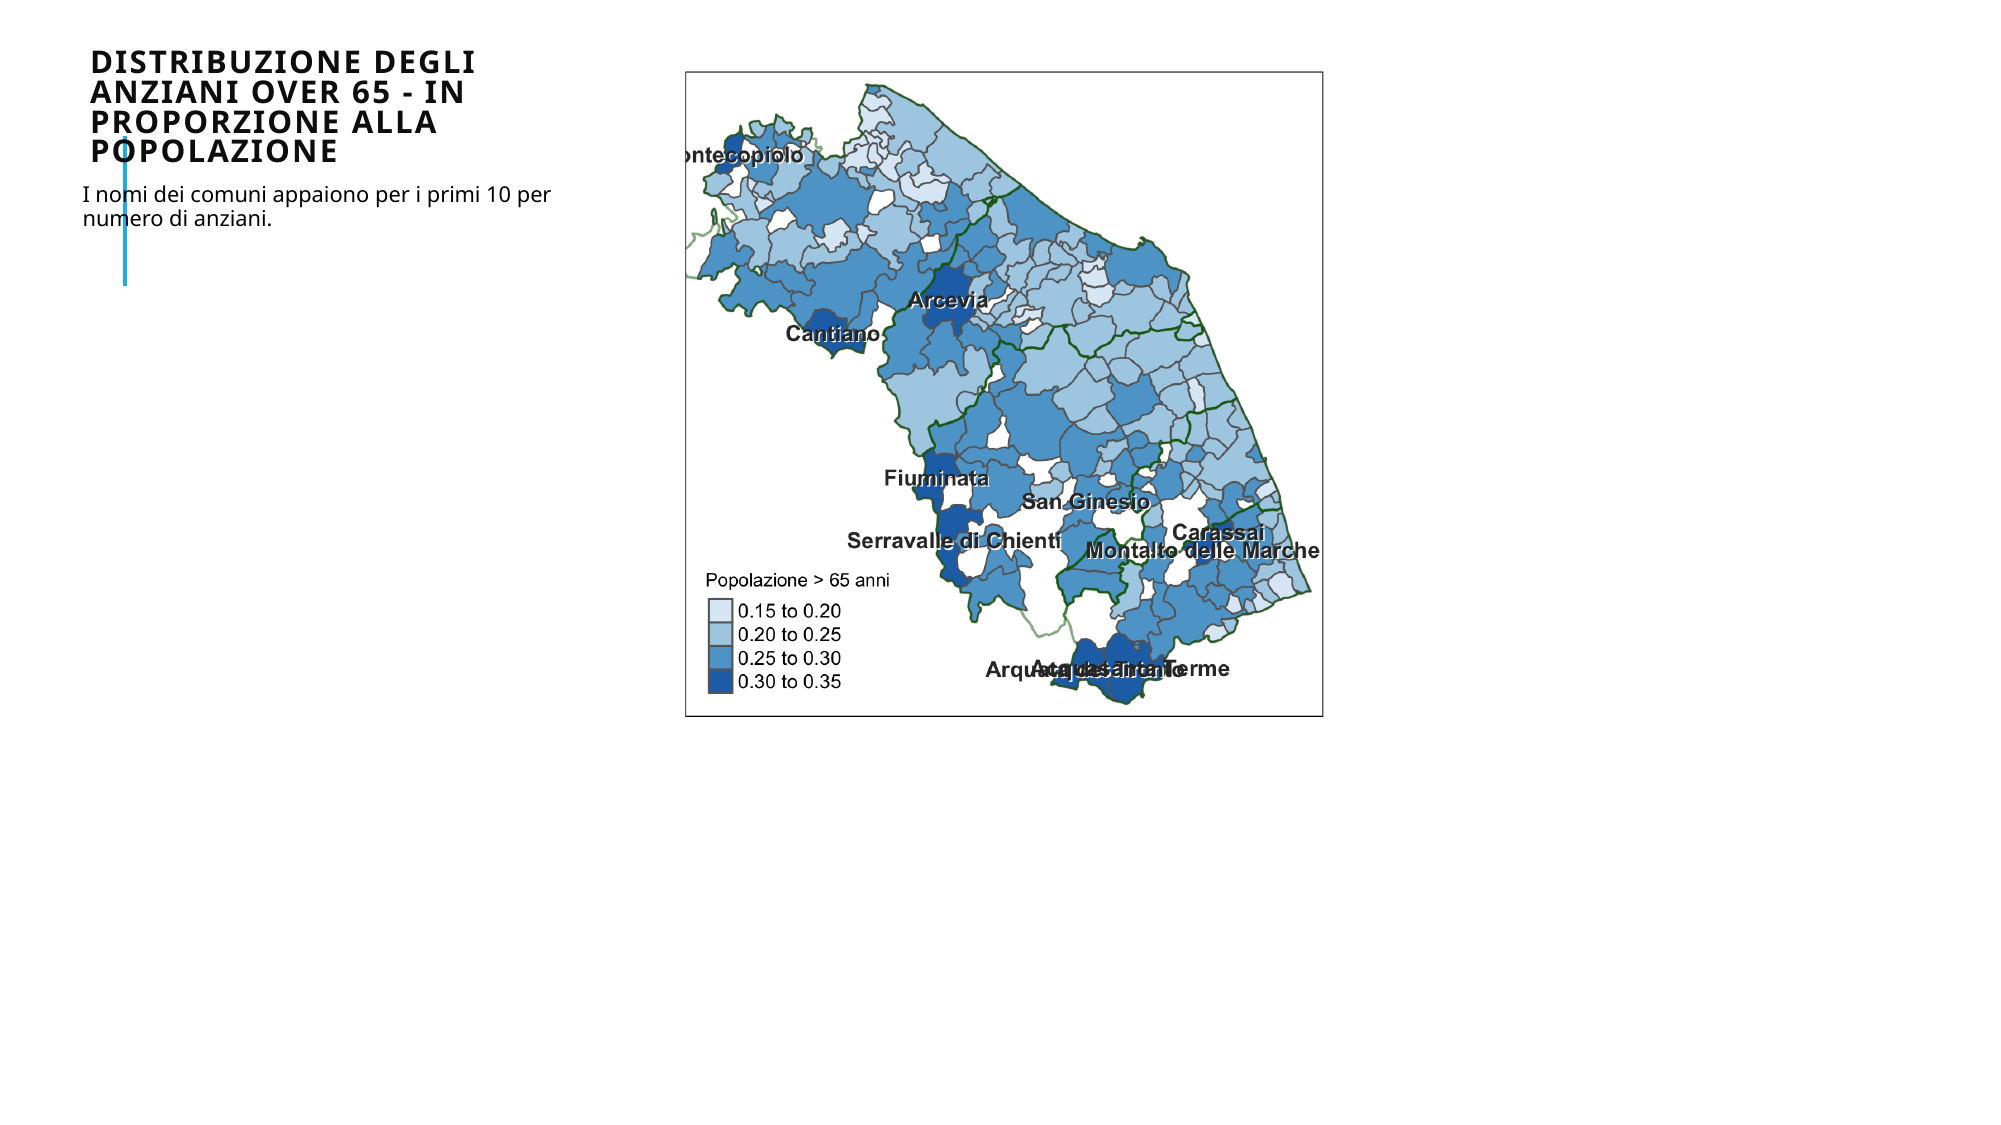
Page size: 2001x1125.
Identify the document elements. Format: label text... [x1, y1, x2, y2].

list I nomi dei comuni appaiono per i primi 10 per numero di anziani. [75, 176, 569, 754]
title Distribuzione degli anziani over 65 - in proporzione alla popolazione [75, 33, 569, 176]
picture [585, 58, 1424, 730]
